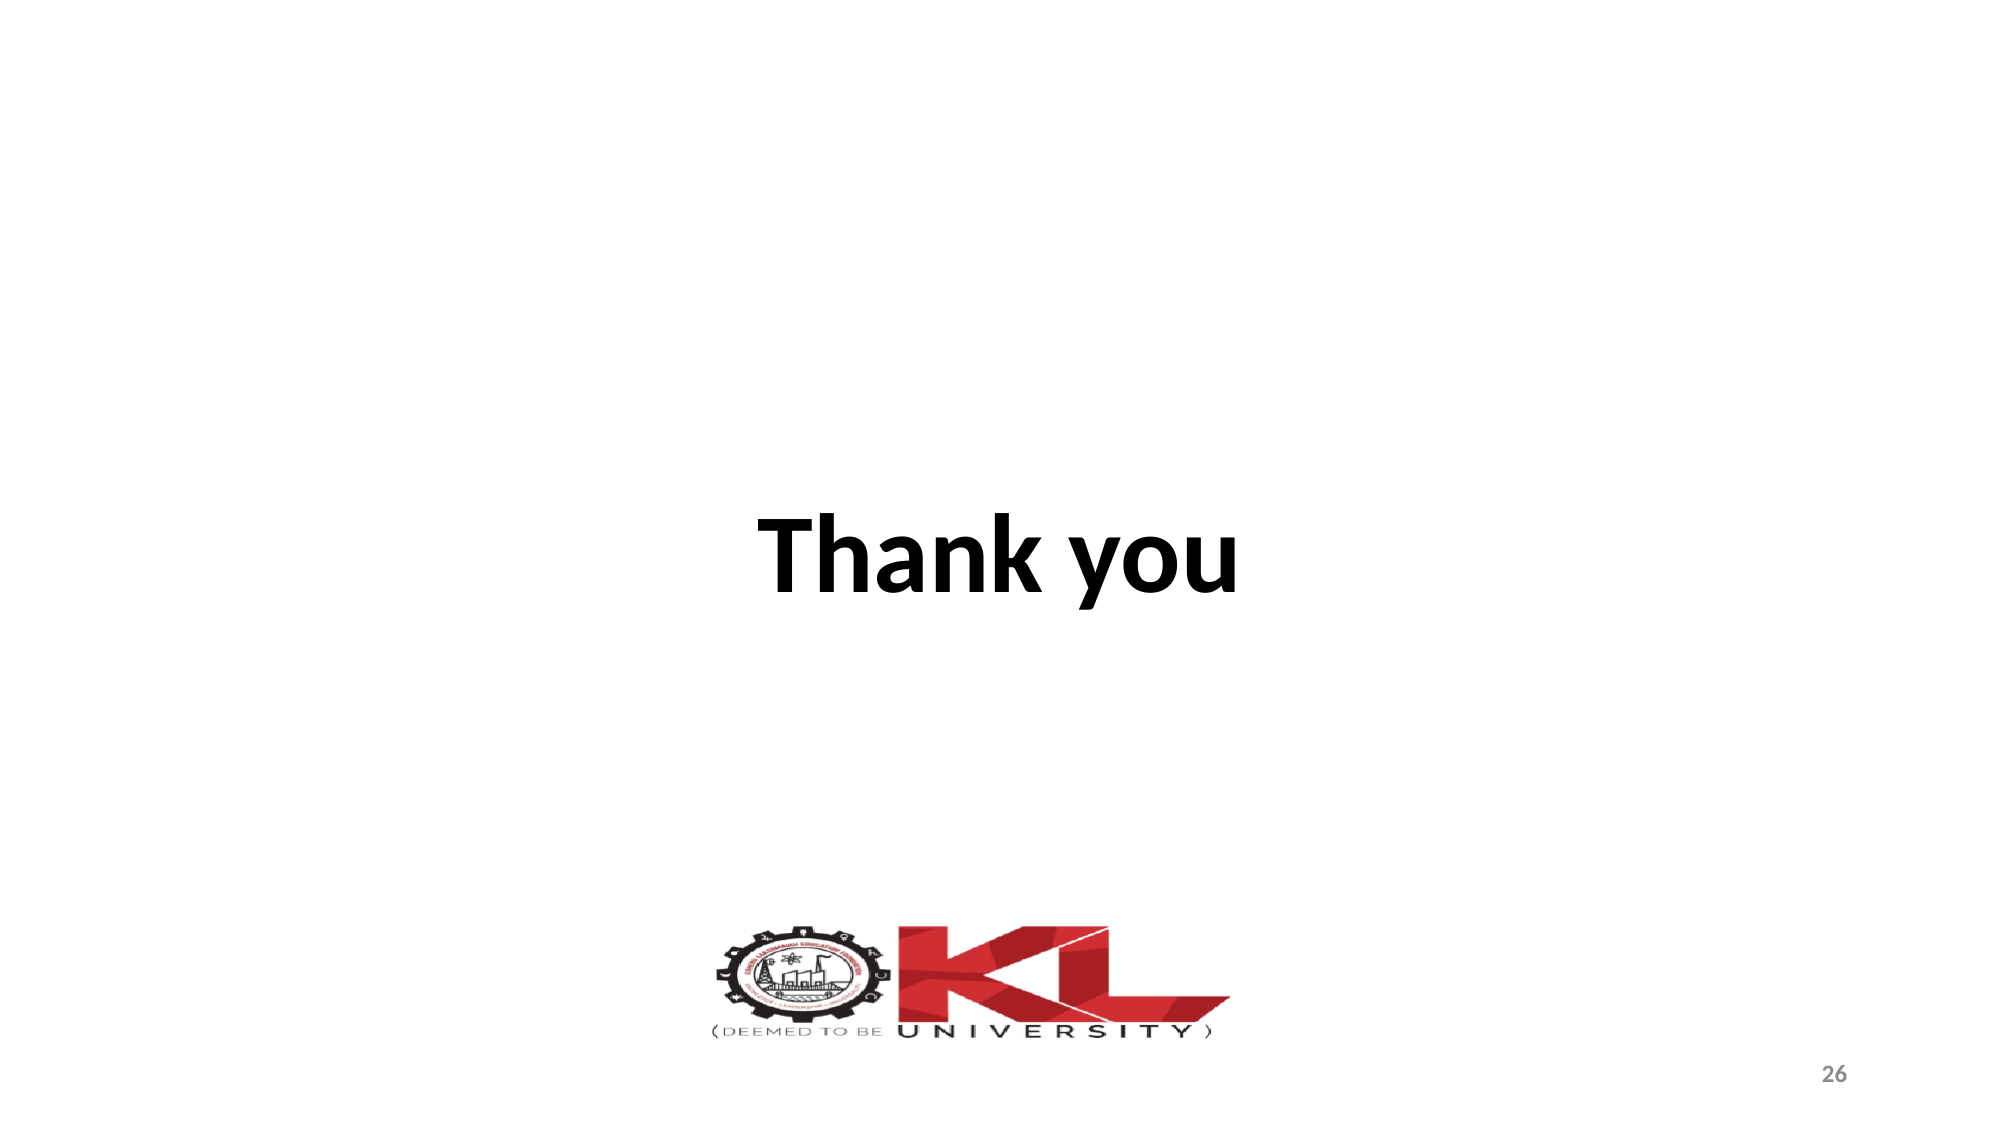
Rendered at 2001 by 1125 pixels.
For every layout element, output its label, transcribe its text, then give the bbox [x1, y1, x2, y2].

slide_number 26 [1746, 1042, 1863, 1103]
picture [697, 1014, 1235, 1043]
list Thank you [137, 189, 1863, 1014]
